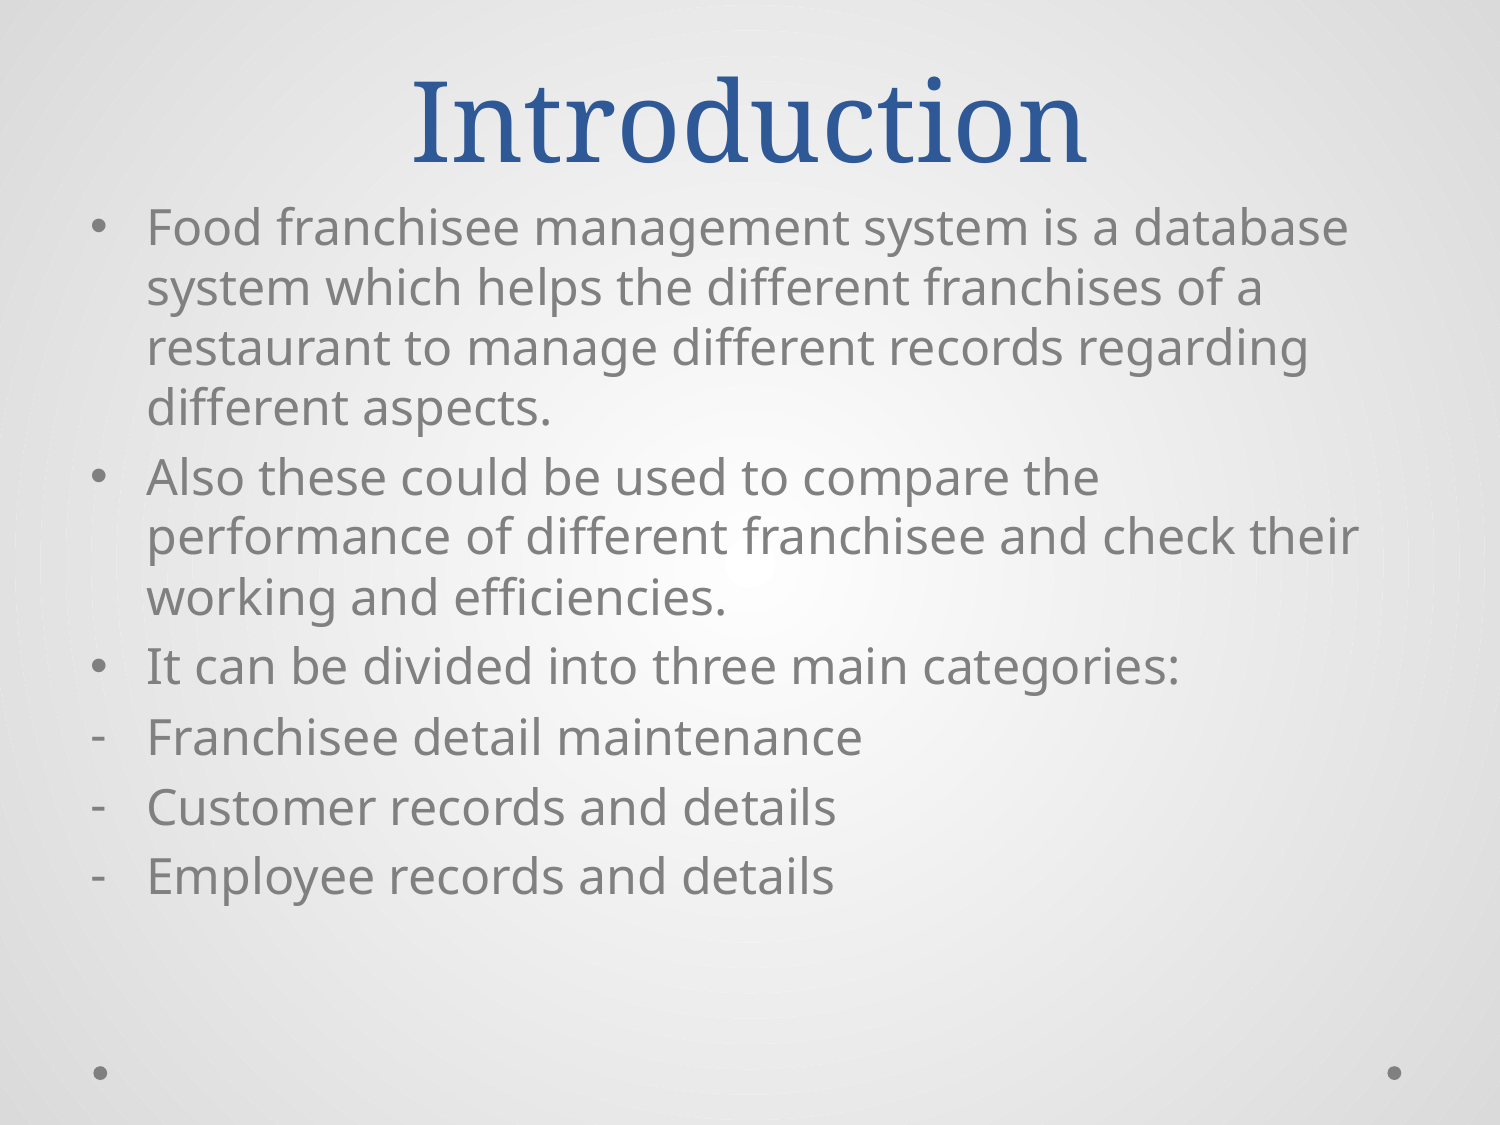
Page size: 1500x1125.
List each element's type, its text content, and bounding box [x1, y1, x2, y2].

list Food franchisee management system is a database system which helps the different franchises of a restaurant to manage different records regarding different aspects. Also these could be used to compare the performance of different franchisee and check their working and efficiencies. It can be divided into three main categories: Franchisee detail maintenance Customer records and details Employee records and details [75, 187, 1425, 1125]
title Introduction [75, 4, 1425, 187]
